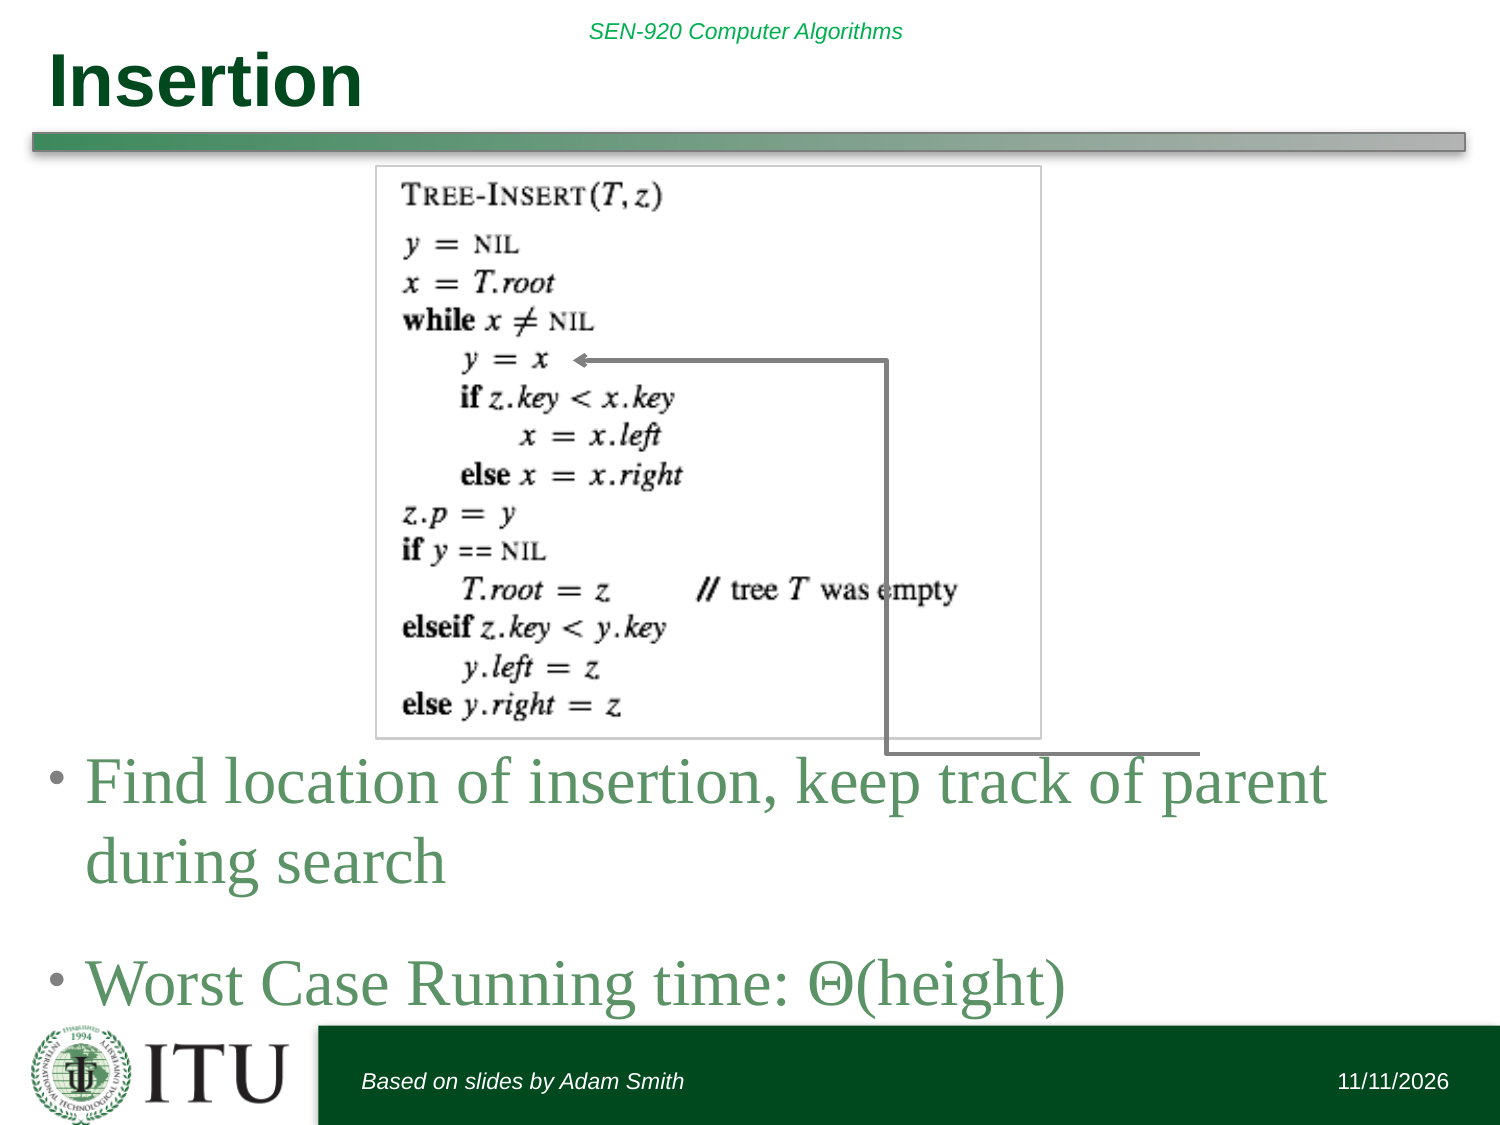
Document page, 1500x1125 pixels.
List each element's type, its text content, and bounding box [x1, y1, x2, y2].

list Find location of insertion, keep track of parent during search Worst Case Running time: Θ(height) [33, 243, 1465, 1097]
title Insertion [33, 24, 1465, 134]
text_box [572, 359, 1201, 755]
footer Based on slides by Adam Smith [346, 1050, 1038, 1111]
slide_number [1114, 1050, 1465, 1111]
picture [376, 166, 1040, 738]
